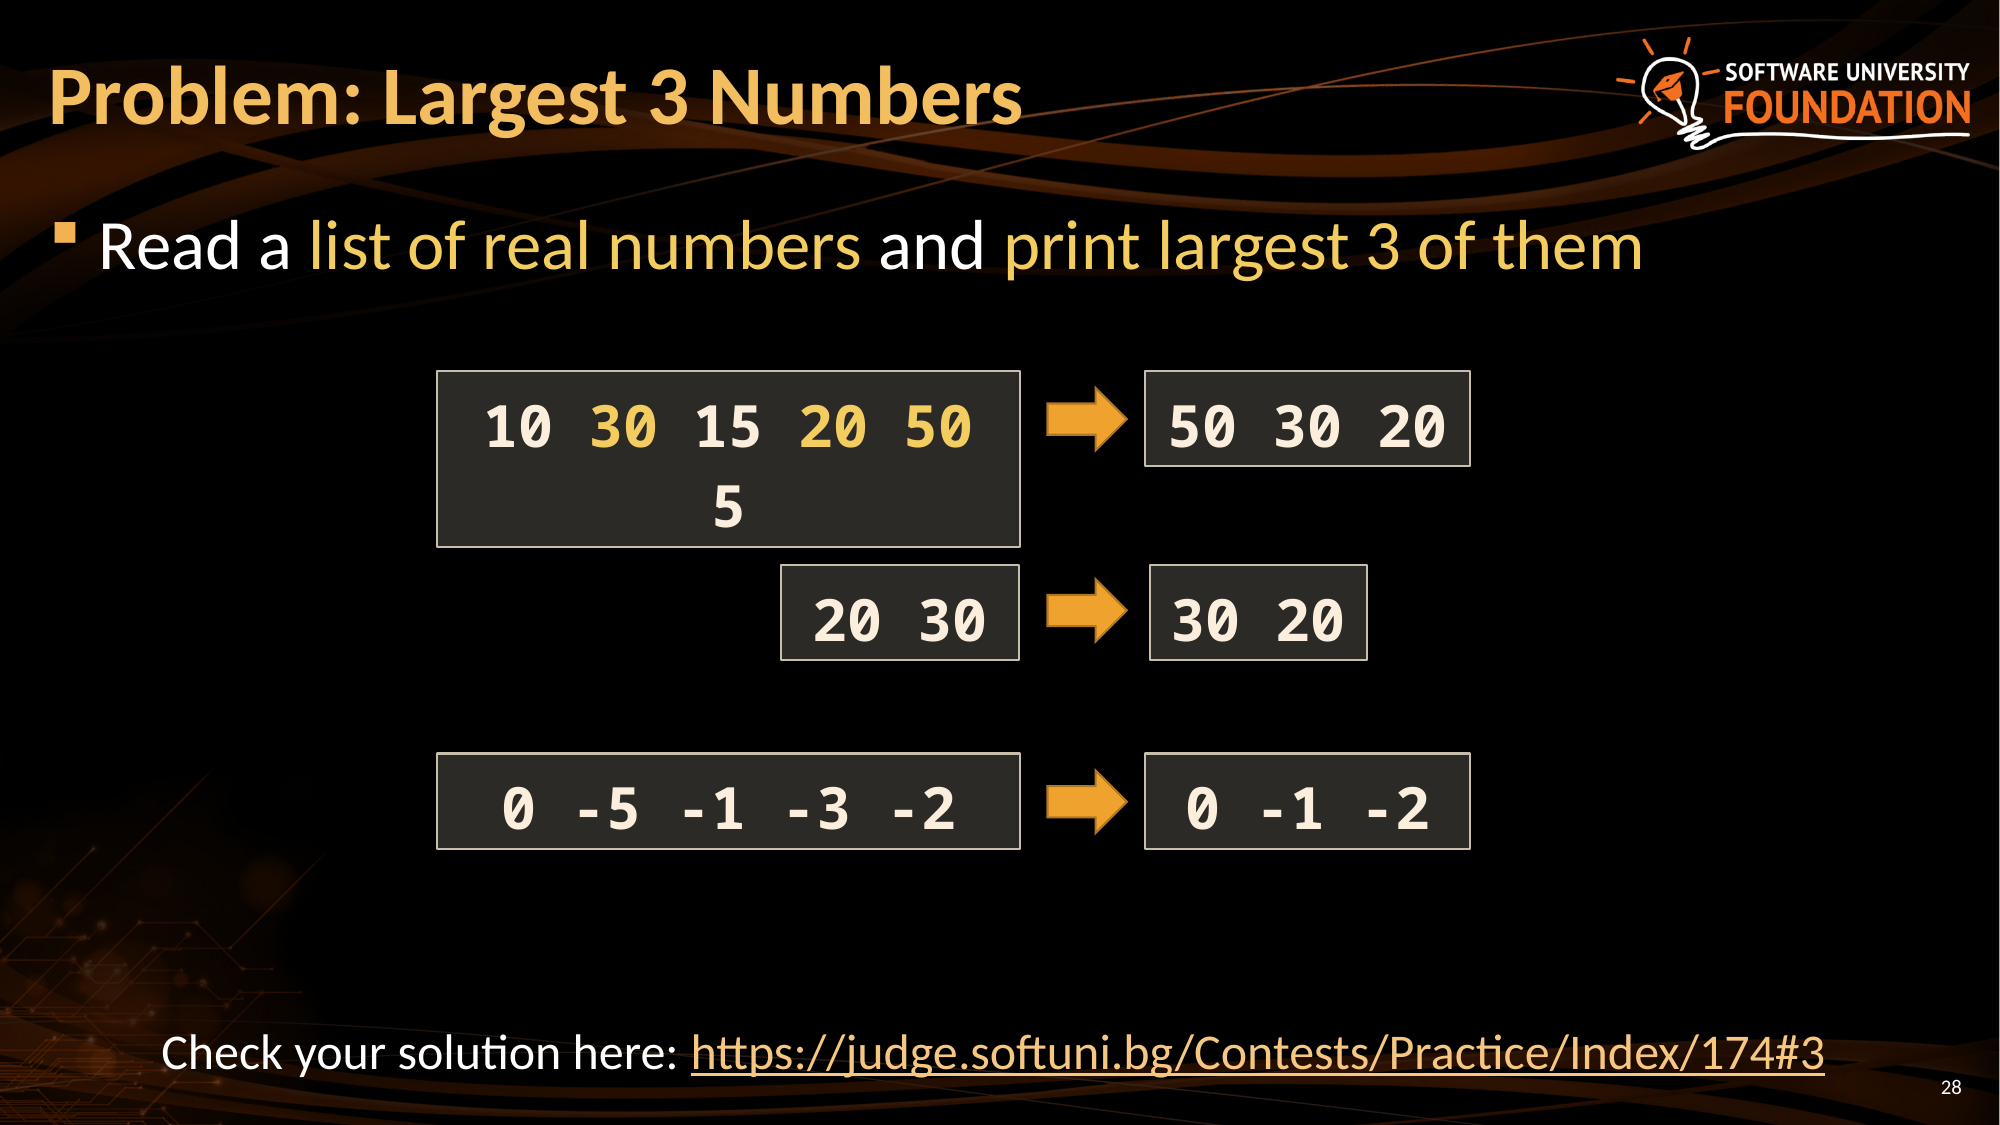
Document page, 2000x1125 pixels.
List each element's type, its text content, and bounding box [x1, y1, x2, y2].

picture [0, 0, 2000, 1125]
text_box [1046, 767, 1129, 836]
title Problem: Largest 3 Numbers [30, 6, 1602, 189]
text_box 0 -5 -1 -3 -2 [437, 753, 1021, 849]
text_box 50 30 20 [1145, 370, 1471, 467]
text_box 20 30 [781, 564, 1019, 661]
text_box 30 20 [1149, 564, 1367, 661]
text_box [1046, 385, 1129, 453]
text_box Check your solution here: https://judge.softuni.bg/Contests/Practice/Index/174#3 [124, 1012, 1863, 1088]
text_box [1046, 576, 1129, 645]
text_box 10 30 15 20 50 5 [437, 370, 1021, 547]
list Read a list of real numbers and print largest 3 of them [31, 188, 1968, 1103]
text_box 0 -1 -2 [1145, 753, 1471, 849]
